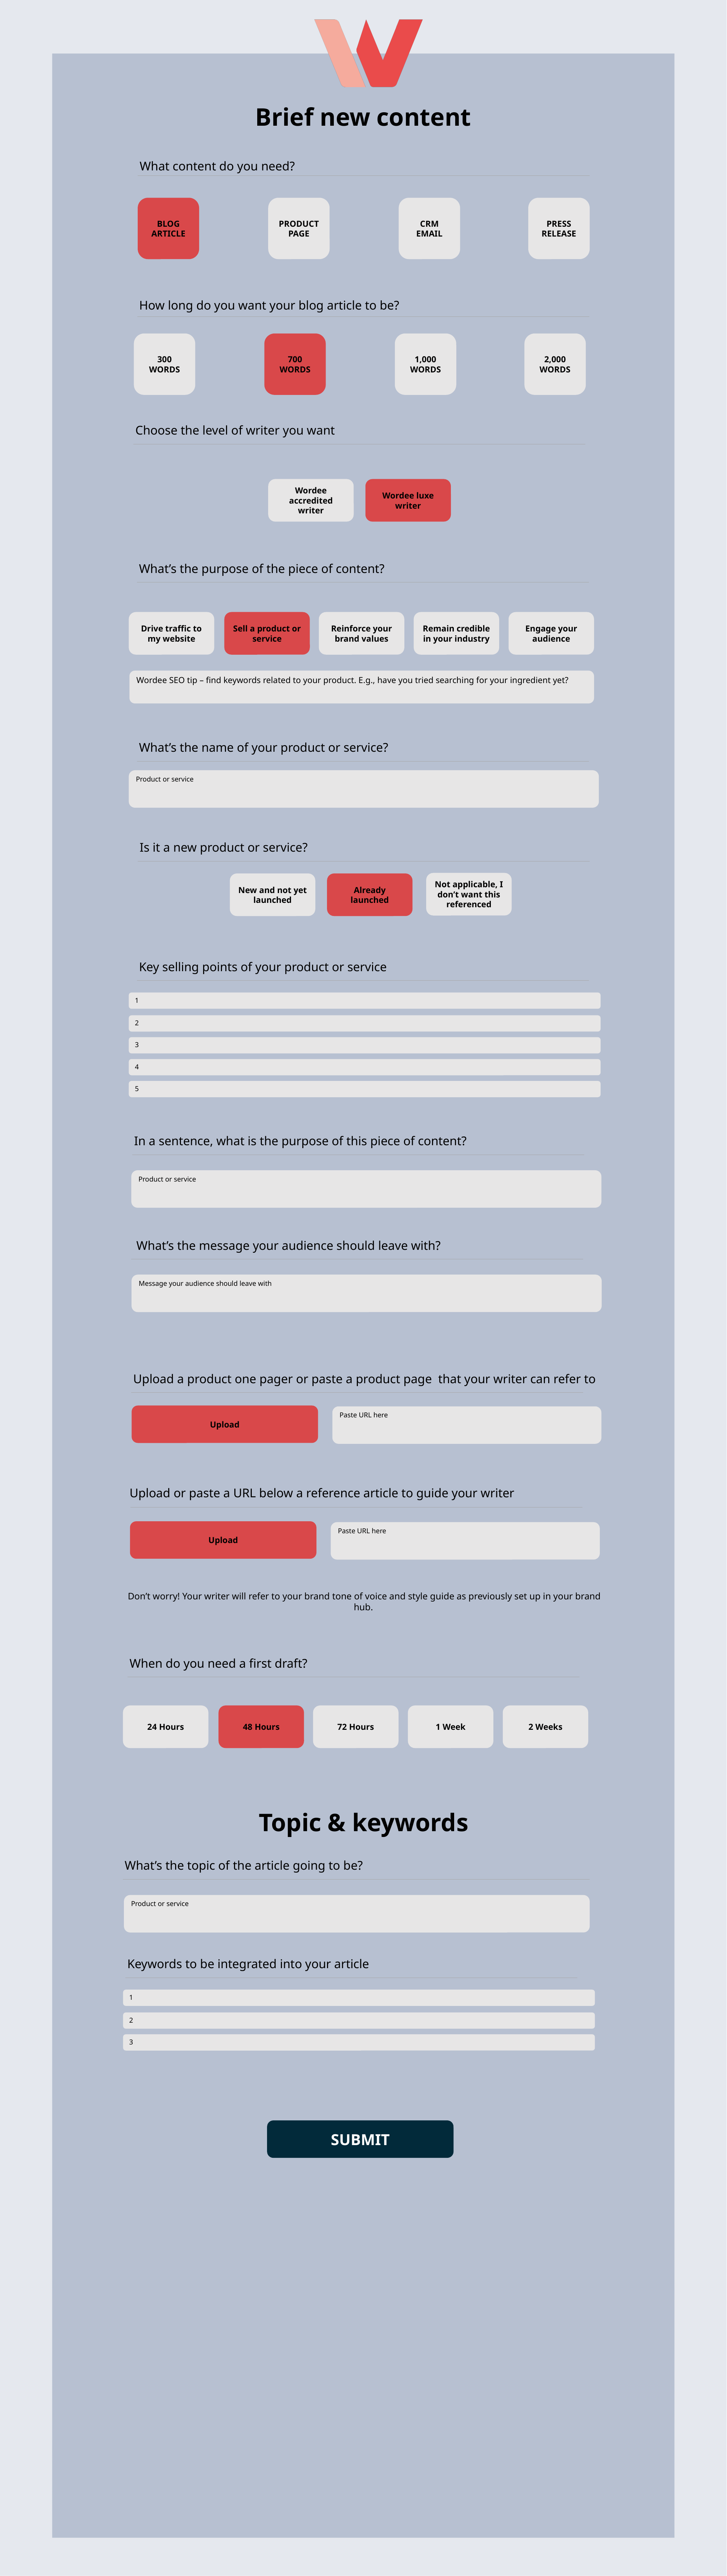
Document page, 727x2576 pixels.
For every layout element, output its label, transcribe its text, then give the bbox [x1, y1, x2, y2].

text_box BLOG ARTICLE [137, 197, 200, 260]
text_box Upload [131, 1405, 319, 1444]
text_box 1 [122, 1989, 595, 2006]
text_box 1 [128, 992, 601, 1009]
text_box Not applicable, I don’t want this referenced [426, 872, 512, 916]
text_box Product or service [128, 770, 599, 808]
text_box New and not yet launched [229, 873, 316, 917]
text_box Message your audience should leave with [131, 1274, 602, 1313]
text_box 2 Weeks [502, 1705, 589, 1749]
text_box 4 [128, 1058, 601, 1076]
text_box 2,000 WORDS [524, 333, 586, 395]
text_box Remain credible in your industry [413, 611, 500, 655]
text_box Wordee accredited writer [268, 479, 354, 522]
text_box Don’t worry! Your writer will refer to your brand tone of voice and style guide as previously set up in your brand hub. [120, 1588, 609, 1615]
text_box 24 Hours [122, 1705, 209, 1749]
text_box 1 Week [407, 1705, 494, 1749]
text_box CRM EMAIL [398, 197, 461, 260]
text_box Sell a product or service [224, 611, 310, 655]
text_box How long do you want your blog article to be? [134, 295, 623, 315]
text_box PRESS RELEASE [528, 197, 590, 260]
text_box 3 [128, 1037, 601, 1054]
text_box In a sentence, what is the purpose of this piece of content? [129, 1131, 618, 1151]
text_box Paste URL here [330, 1522, 600, 1560]
text_box [52, 53, 675, 99]
text_box Product or service [124, 1894, 590, 1933]
text_box What content do you need? [134, 156, 623, 176]
text_box 1,000 WORDS [394, 333, 457, 395]
text_box Already launched [327, 873, 413, 917]
text_box Topic & keywords [52, 1804, 675, 1839]
text_box 5 [128, 1081, 601, 1098]
text_box 2 [128, 1015, 601, 1032]
text_box Upload a product one pager or paste a product page that your writer can refer to [128, 1368, 639, 1388]
text_box When do you need a first draft? [124, 1653, 614, 1673]
text_box 72 Hours [312, 1705, 399, 1749]
text_box 300 WORDS [133, 333, 196, 395]
text_box SUBMIT [267, 2120, 454, 2159]
text_box What’s the message your audience should leave with? [128, 1235, 617, 1255]
text_box Upload or paste a URL below a reference article to guide your writer [124, 1483, 614, 1503]
text_box Engage your audience [508, 611, 595, 655]
text_box What’s the name of your product or service? [133, 737, 623, 757]
text_box 48 Hours [218, 1705, 304, 1749]
text_box What’s the topic of the article going to be? [119, 1855, 609, 1875]
text_box Keywords to be integrated into your article [122, 1954, 611, 1974]
text_box Brief new content [52, 99, 675, 134]
text_box 3 [122, 2034, 595, 2051]
text_box Product or service [131, 1170, 602, 1208]
text_box Paste URL here [332, 1406, 602, 1444]
text_box What’s the purpose of the piece of content? [133, 558, 623, 578]
text_box 700 WORDS [264, 333, 326, 395]
text_box Wordee luxe writer [365, 479, 452, 522]
text_box PRODUCT PAGE [268, 197, 330, 260]
text_box Wordee SEO tip – find keywords related to your product. E.g., have you tried searching for your ingredient yet? [129, 670, 595, 704]
text_box [52, 134, 675, 2538]
text_box Is it a new product or service? [134, 837, 623, 857]
text_box 2 [122, 2012, 595, 2029]
text_box Upload [129, 1521, 317, 1559]
text_box Key selling points of your product or service [133, 956, 623, 977]
text_box Choose the level of writer you want [130, 420, 619, 440]
text_box Drive traffic to my website [128, 611, 215, 655]
text_box Reinforce your brand values [318, 611, 405, 655]
picture [314, 16, 424, 90]
